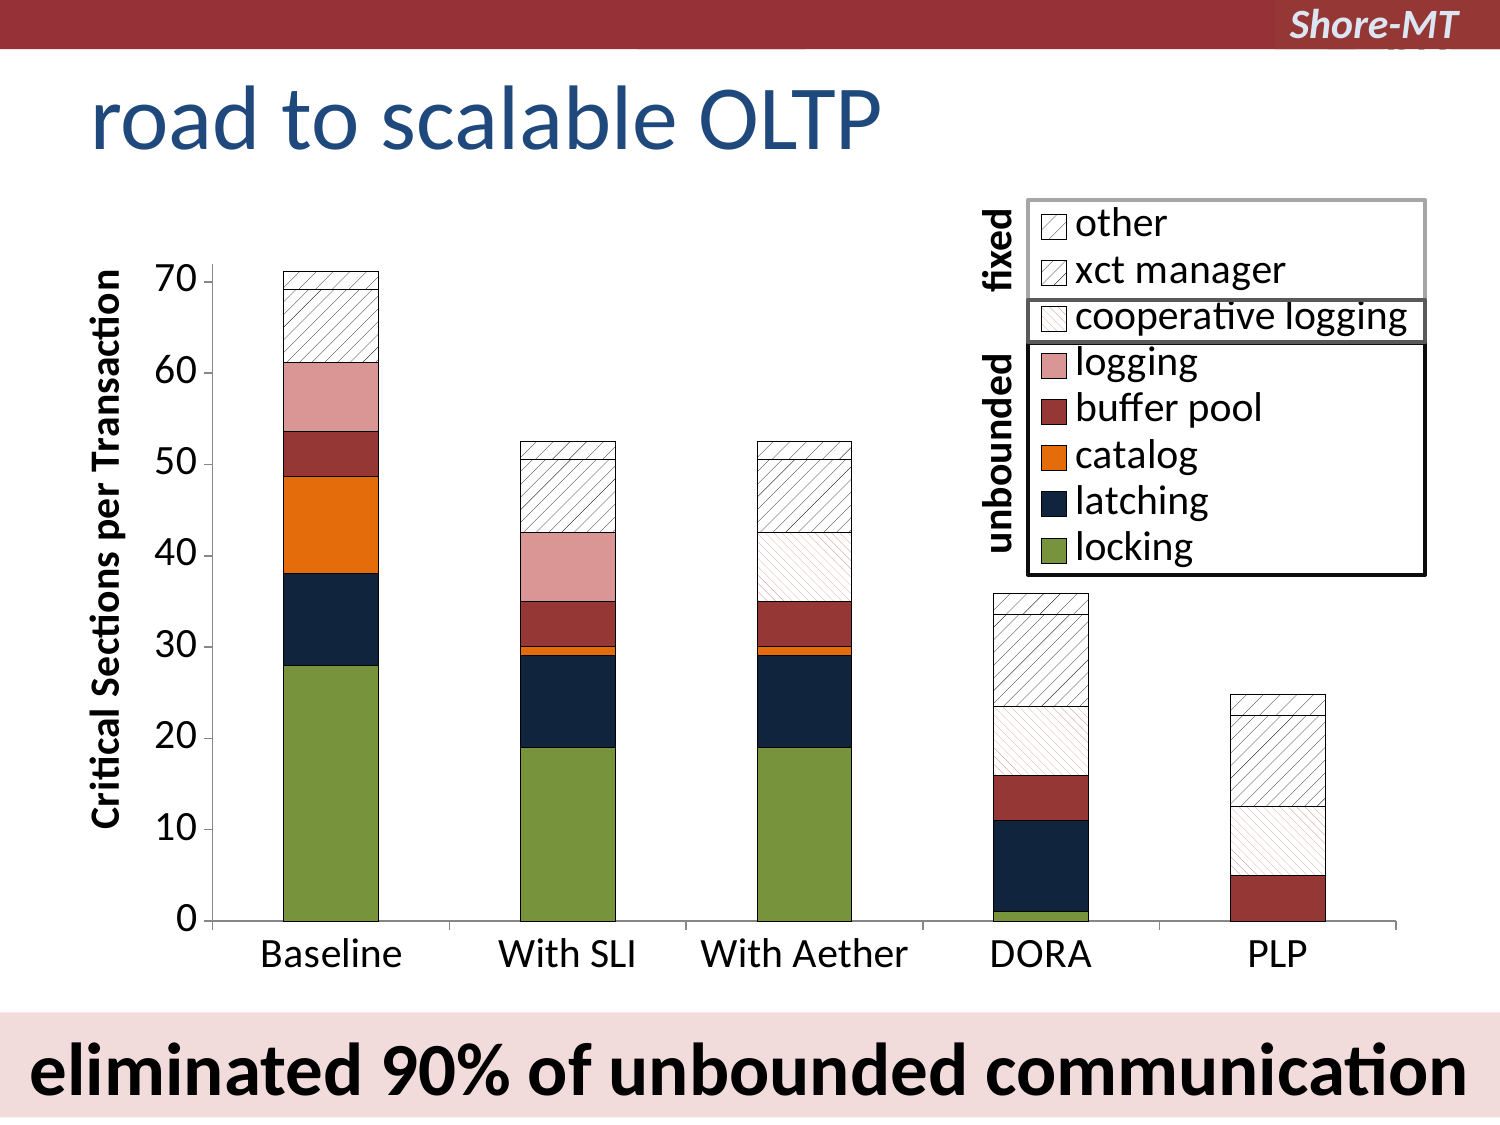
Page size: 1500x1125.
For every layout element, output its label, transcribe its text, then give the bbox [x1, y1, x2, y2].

text_box fixed [962, 192, 1028, 198]
text_box eliminated 90% of unbounded communication [0, 1012, 1500, 1118]
chart [74, 199, 1426, 1006]
title road to scalable OLTP [74, 44, 1426, 176]
